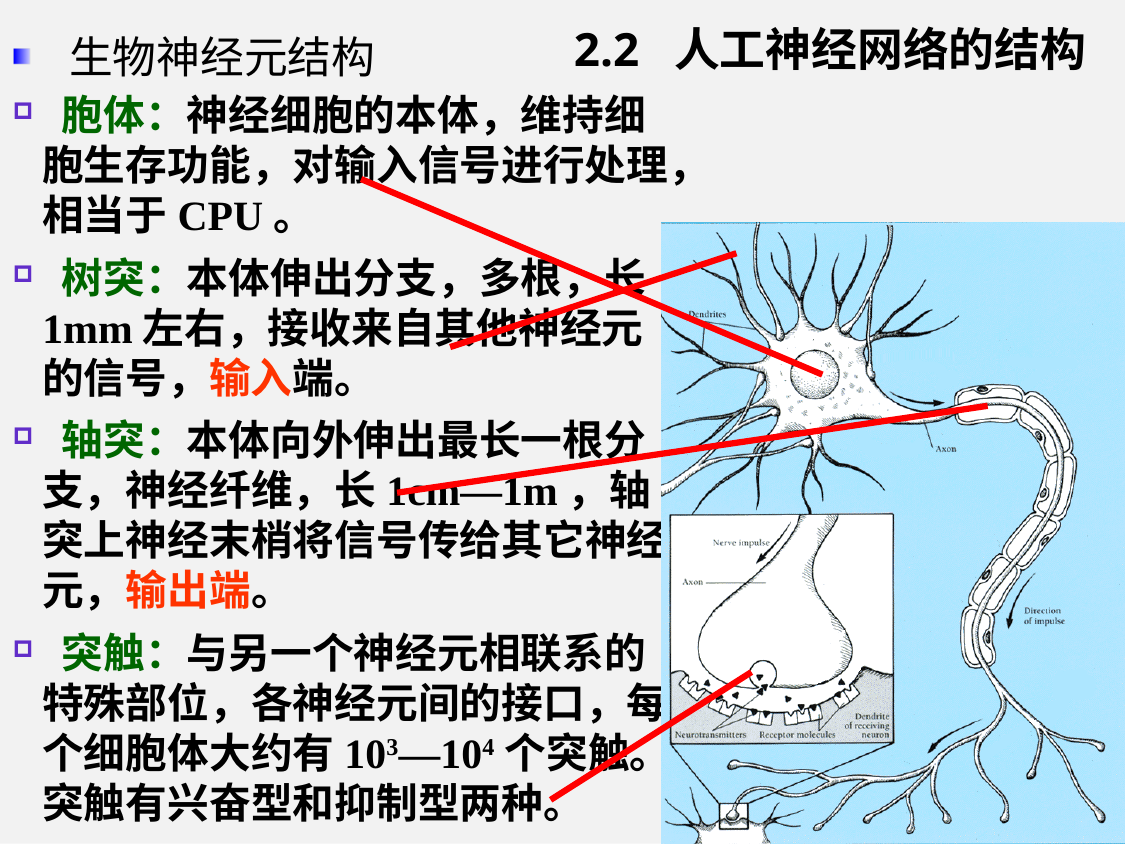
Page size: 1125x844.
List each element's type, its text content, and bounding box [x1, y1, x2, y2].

picture [661, 222, 1125, 844]
picture [12, 47, 32, 66]
text_box 2.2 人工神经网络的结构 [535, 13, 1125, 139]
text_box 生物神经元结构 胞体：神经细胞的本体，维持细胞生存功能，对输入信号进行处理，相当于CPU。 树突：本体伸出分支，多根，长1mm左右，接收来自其他神经元的信号，输入端。 轴突：本体向外伸出最长一根分支，神经纤维，长1cm—1m，轴突上神经末梢将信号传给其它神经元，输出端。 突触：与另一个神经元相联系的特殊部位，各神经元间的接口，每个细胞体大约有103—104个突触。突触有兴奋型和抑制型两种。 [0, 22, 693, 673]
